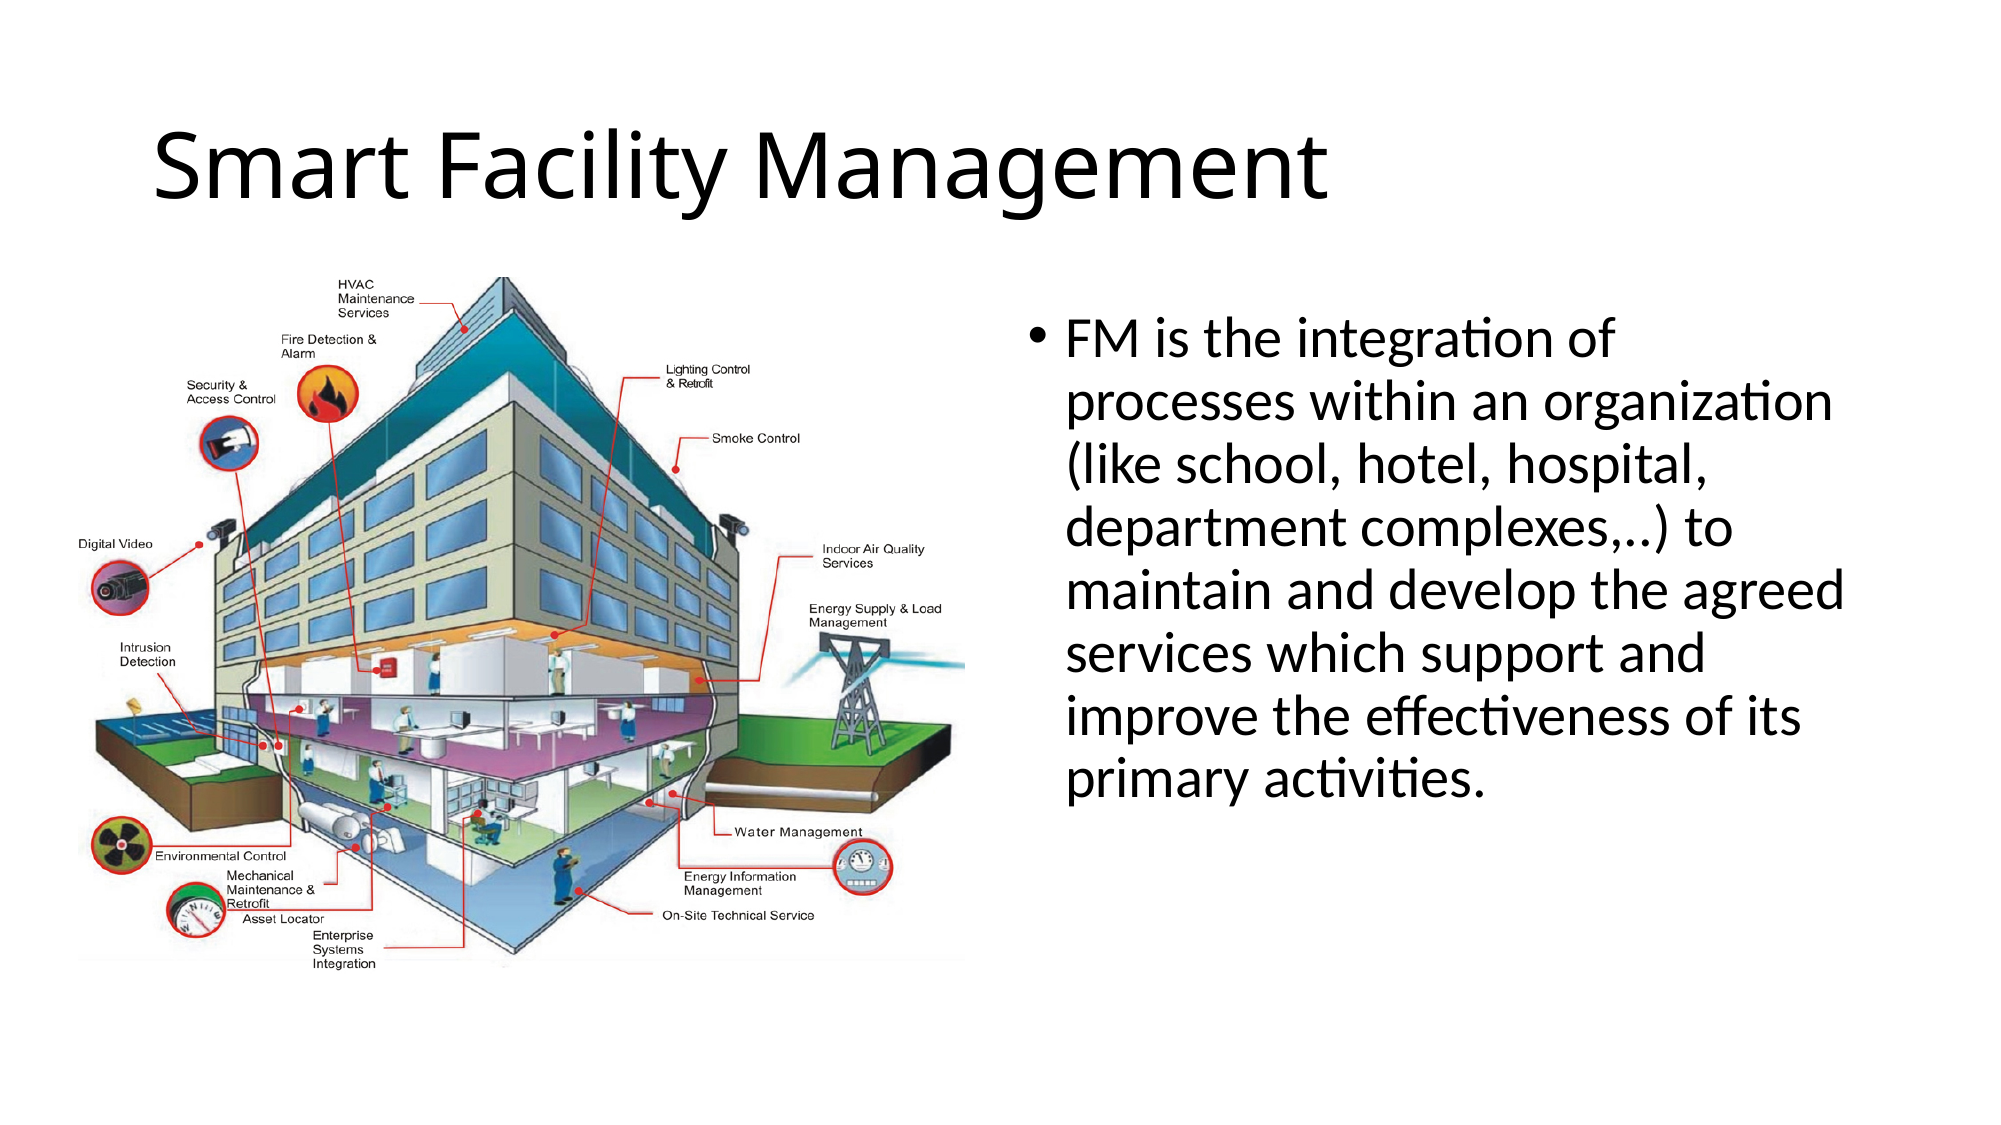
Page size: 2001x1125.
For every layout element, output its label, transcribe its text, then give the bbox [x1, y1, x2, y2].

picture [77, 277, 965, 974]
list FM is the integration of processes within an organization (like school, hotel, hospital, department complexes,..) to maintain and develop the agreed services which support and improve the effectiveness of its primary activities. [1012, 299, 1863, 1014]
title Smart Facility Management [137, 59, 1863, 278]
